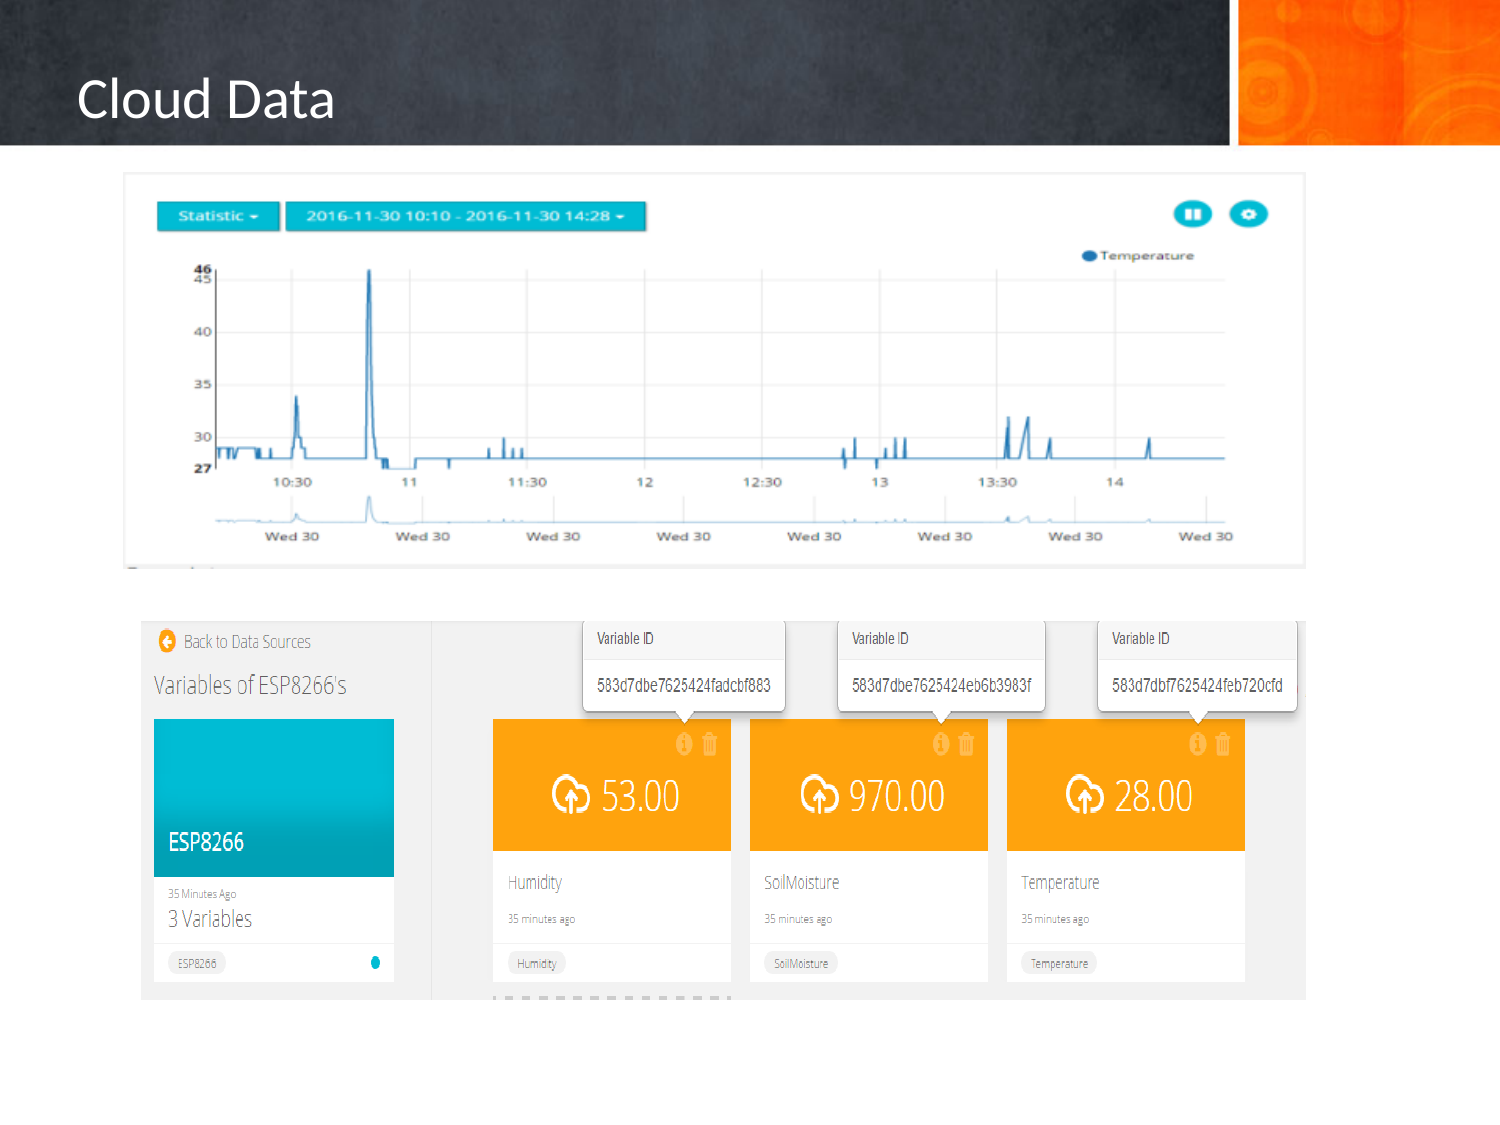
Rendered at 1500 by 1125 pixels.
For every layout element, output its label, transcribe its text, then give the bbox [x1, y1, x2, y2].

picture [0, 0, 1500, 1125]
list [141, 621, 1306, 1000]
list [123, 172, 1306, 570]
title Cloud Data [62, 0, 1222, 138]
